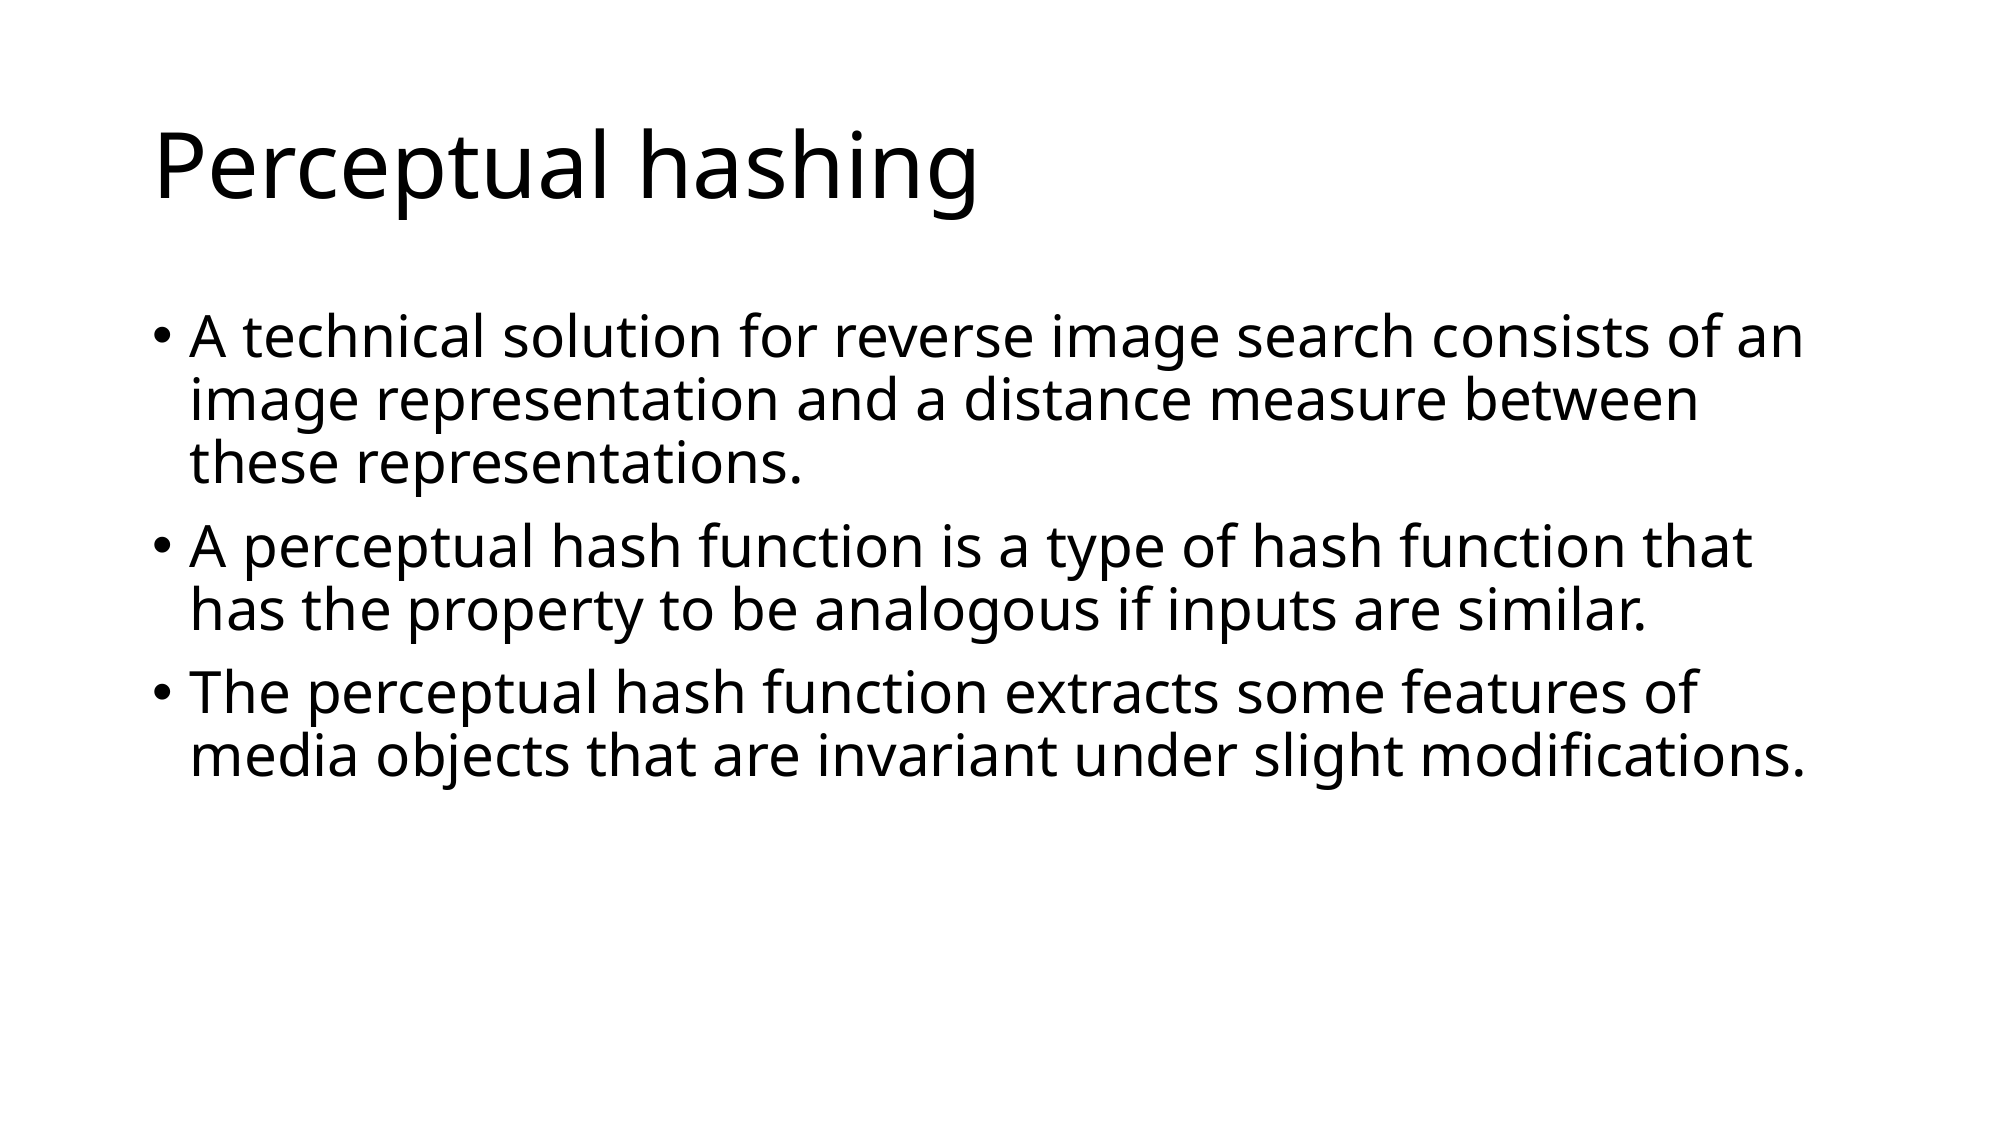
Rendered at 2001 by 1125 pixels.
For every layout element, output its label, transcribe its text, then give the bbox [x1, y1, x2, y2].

list A technical solution for reverse image search consists of an image representation and a distance measure between these representations. A perceptual hash function is a type of hash function that has the property to be analogous if inputs are similar. The perceptual hash function extracts some features of media objects that are invariant under slight modifications. [137, 299, 1863, 1014]
title Perceptual hashing [137, 59, 1863, 278]
